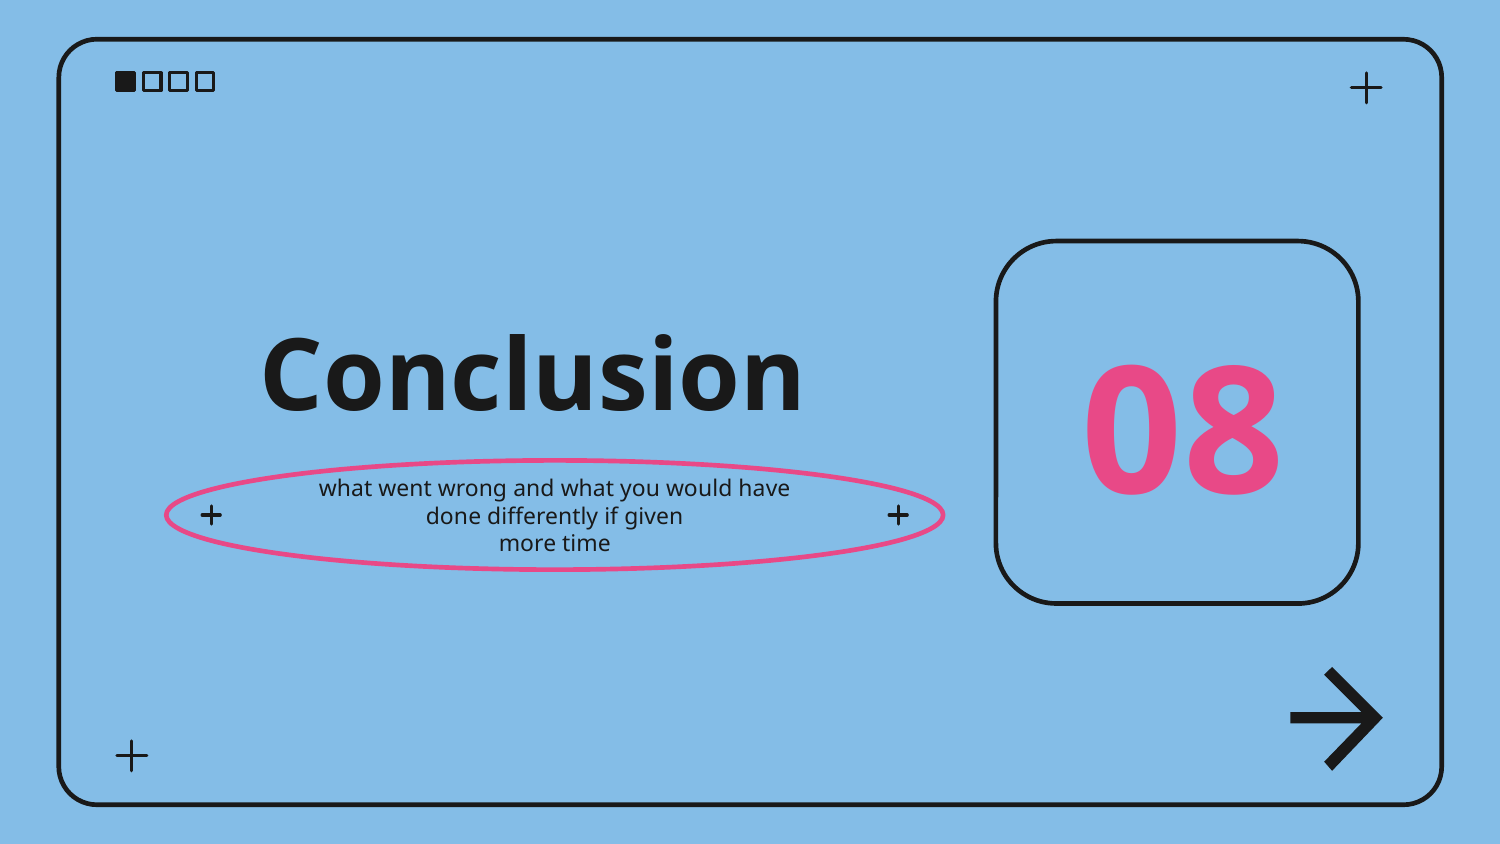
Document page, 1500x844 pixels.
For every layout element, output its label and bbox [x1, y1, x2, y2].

text_box [201, 505, 908, 525]
text_box [116, 72, 1382, 771]
